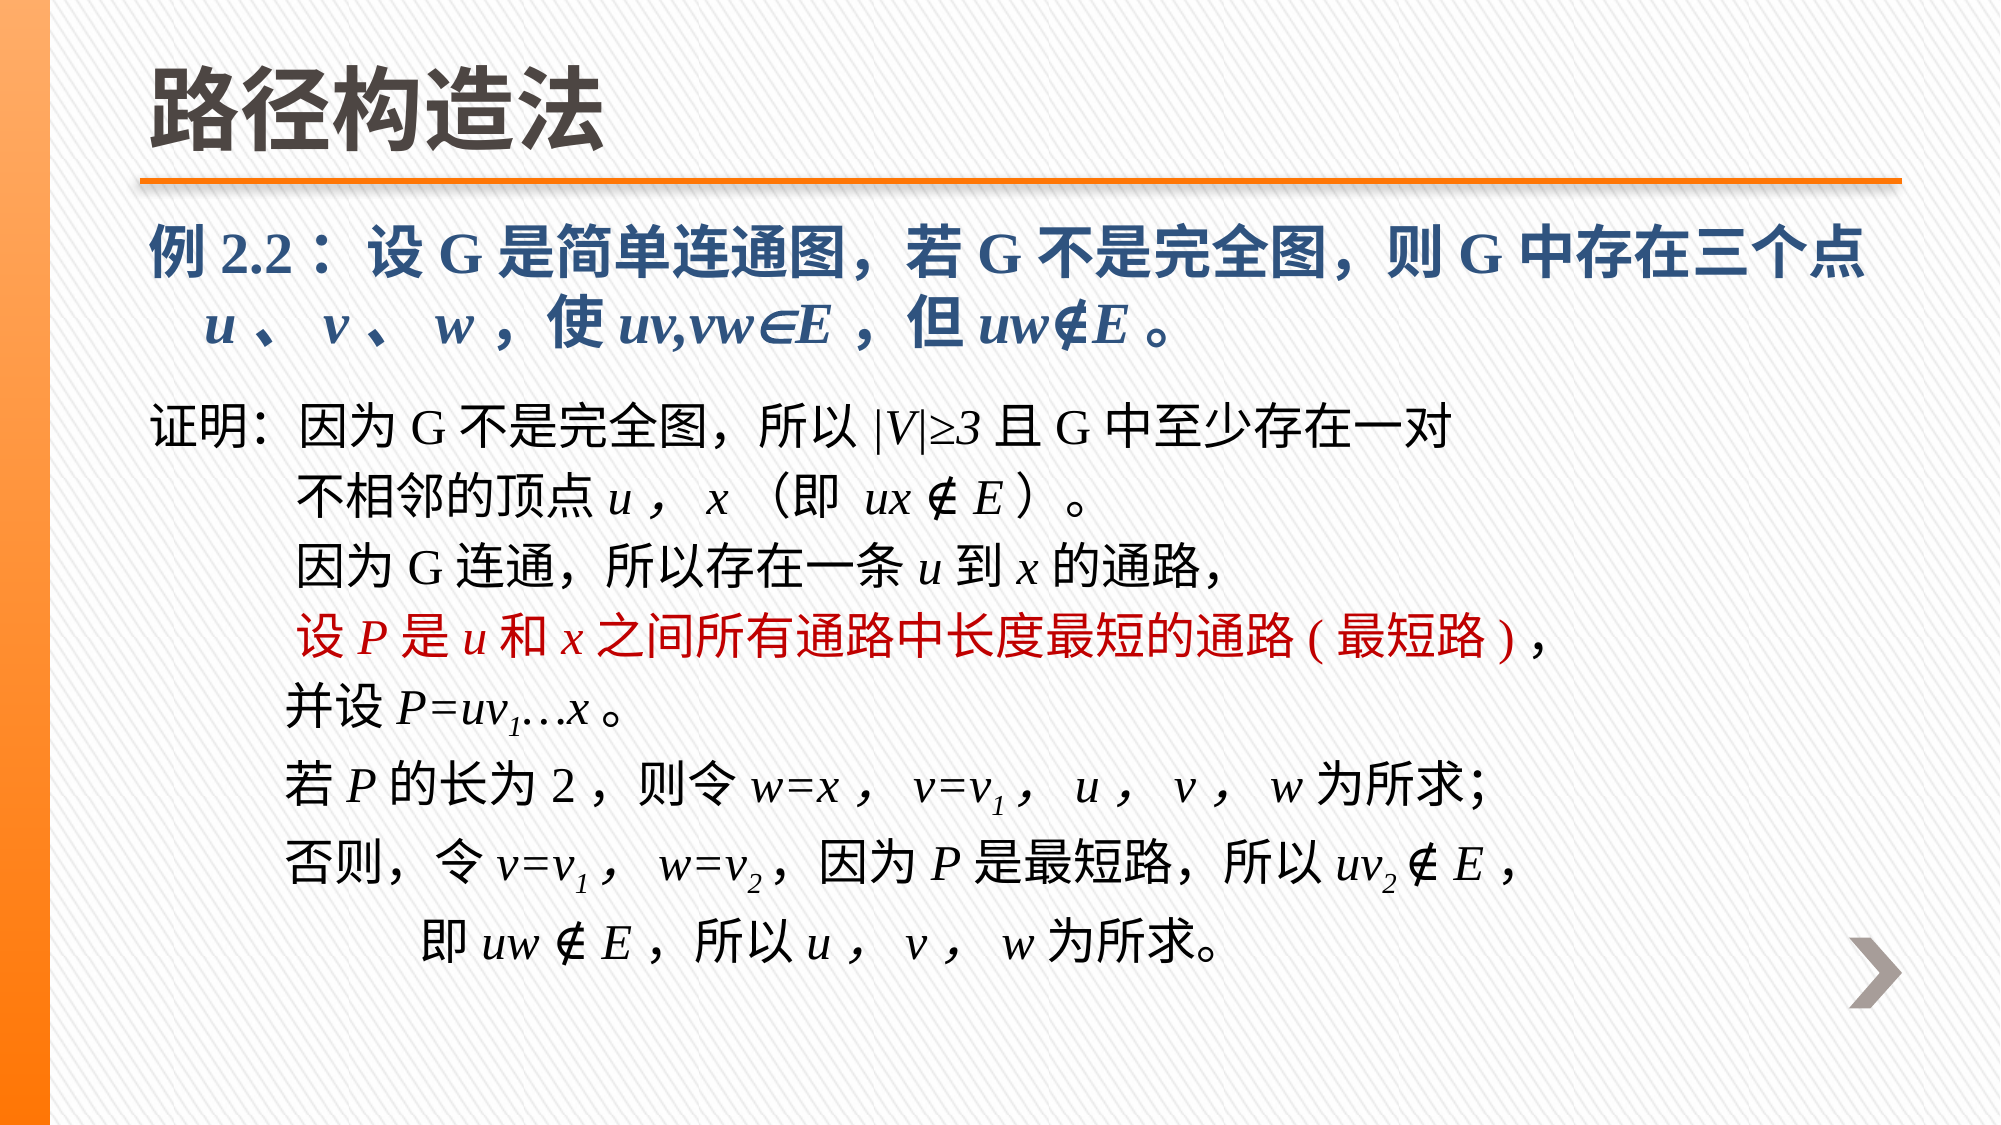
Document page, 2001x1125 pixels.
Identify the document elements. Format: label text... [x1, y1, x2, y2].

title 几种特殊的图 [0, 281, 50, 285]
list 例2.2：设G是简单连通图，若G不是完全图，则G中存在三个点u、v、w，使uv,vwE，但uw∉E。 证明：因为G不是完全图，所以|V|≥3且G中至少存在一对 不相邻的顶点u，x（即 ux ∉ E）。 因为G连通，所以存在一条u到x的通路， 设P是u和x之间所有通路中长度最短的通路(最短路)， 并设P=uv1…x。 若P的长为2，则令w=x，v=v1，u，v，w为所求； 否则，令v=v1，w=v2，因为P是最短路，所以uv2 ∉ E， 即uw ∉ E，所以u，v，w为所求。 [133, 208, 1890, 1064]
title 路径构造法 [133, 0, 1896, 170]
